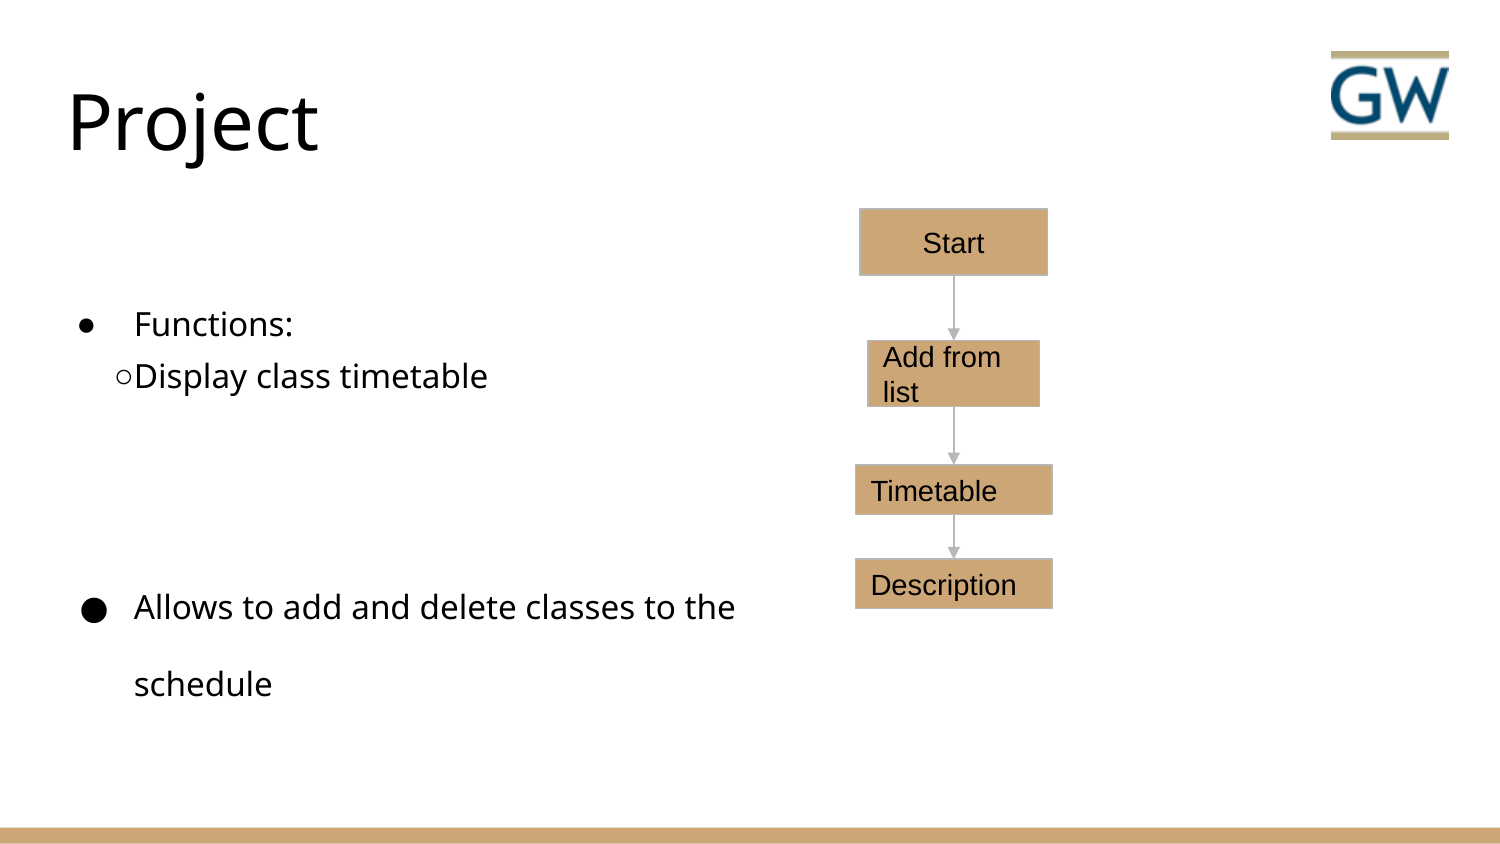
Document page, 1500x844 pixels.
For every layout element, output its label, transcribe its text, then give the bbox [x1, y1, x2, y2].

picture [1331, 51, 1450, 140]
list Functions: Display class timetable Allows to add and delete classes to the schedule [43, 209, 1457, 776]
text_box Timetable [855, 464, 1052, 515]
title Project [51, 51, 1449, 189]
text_box Add from list [867, 340, 1040, 407]
text_box Start [859, 209, 1048, 276]
text_box Description [855, 559, 1052, 609]
